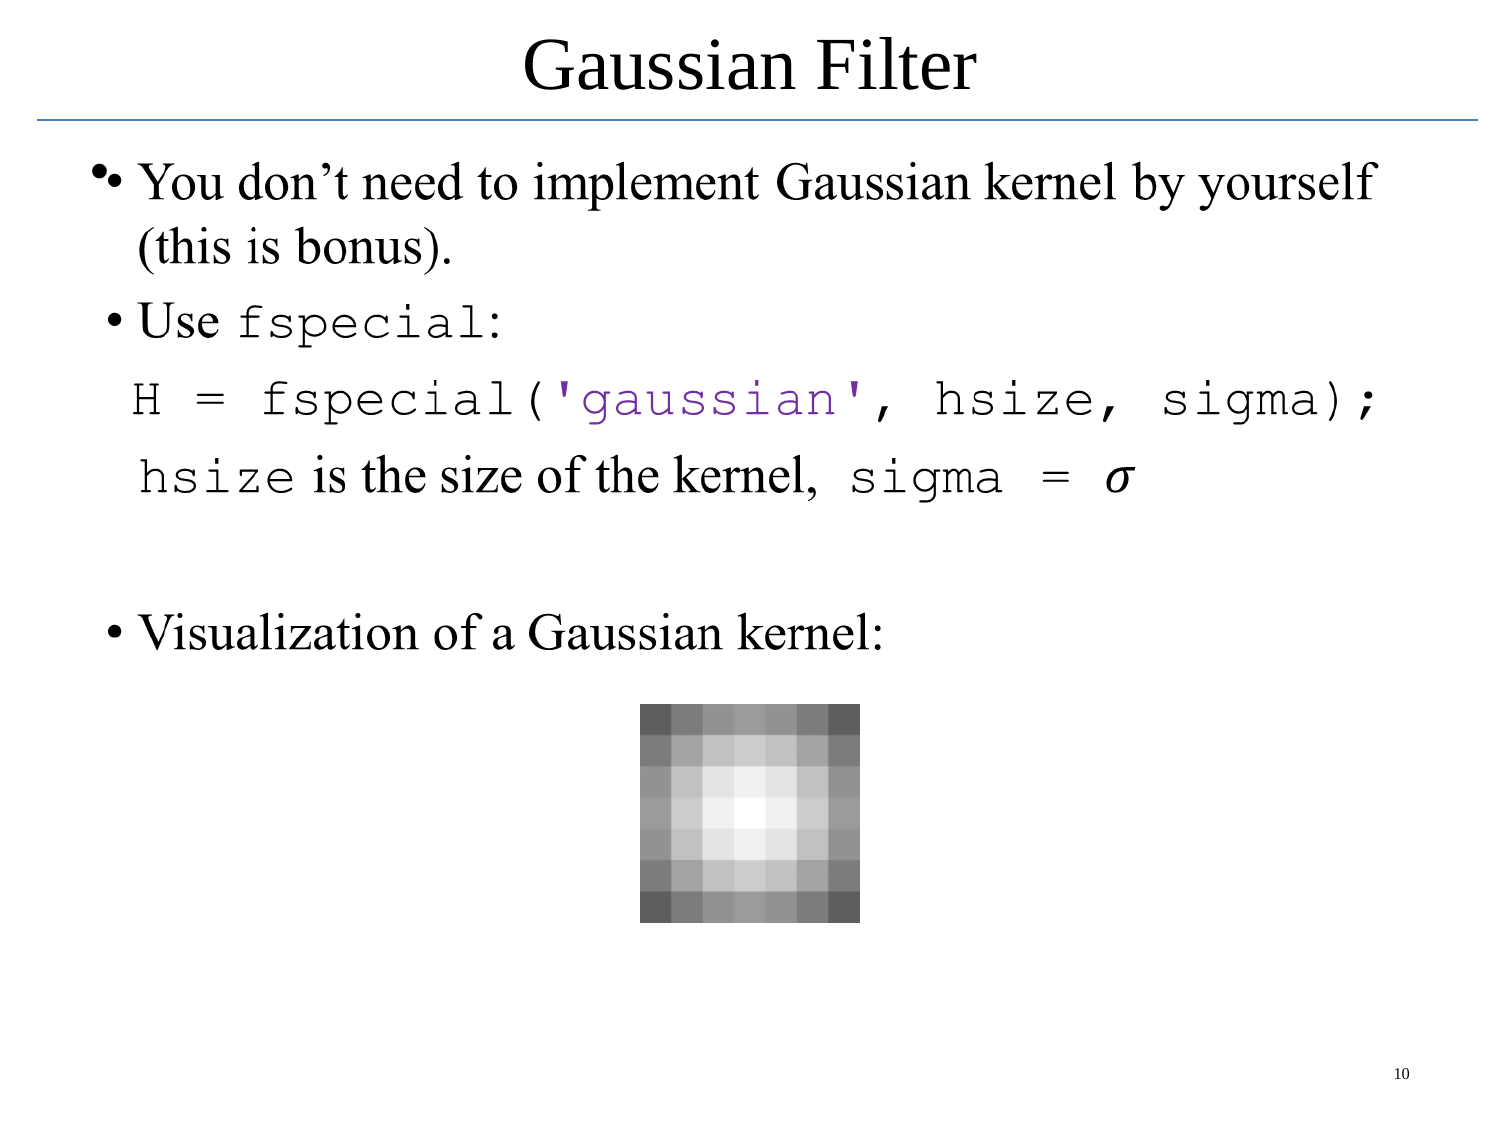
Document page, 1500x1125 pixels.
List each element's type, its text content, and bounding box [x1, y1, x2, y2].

title Gaussian Filter [75, 9, 1425, 110]
picture [640, 703, 860, 924]
slide_number 10 [1074, 1042, 1425, 1103]
list [75, 130, 1425, 1043]
